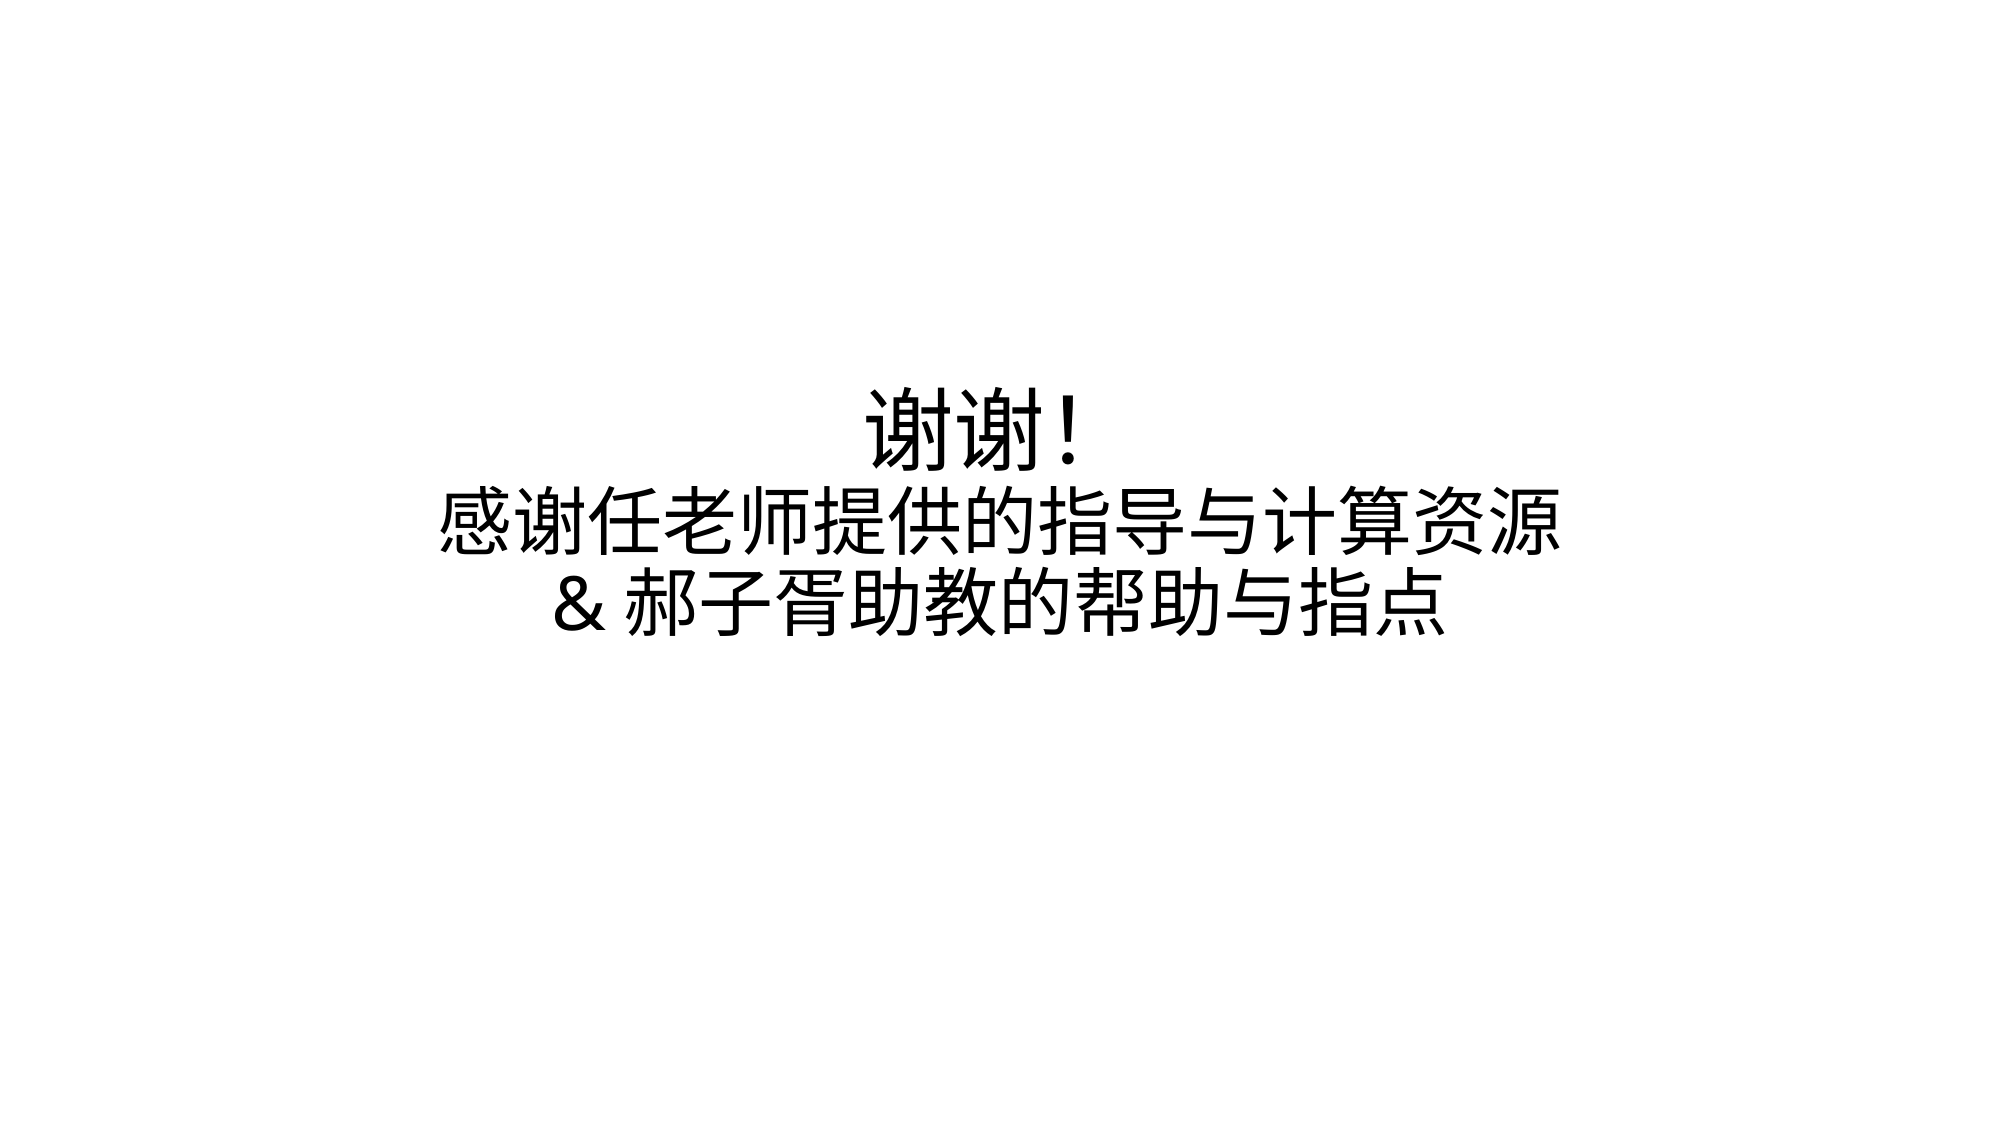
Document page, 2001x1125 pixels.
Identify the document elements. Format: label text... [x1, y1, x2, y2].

title 谢谢！ 感谢任老师提供的指导与计算资源 &郝子胥助教的帮助与指点 [347, 368, 1653, 665]
